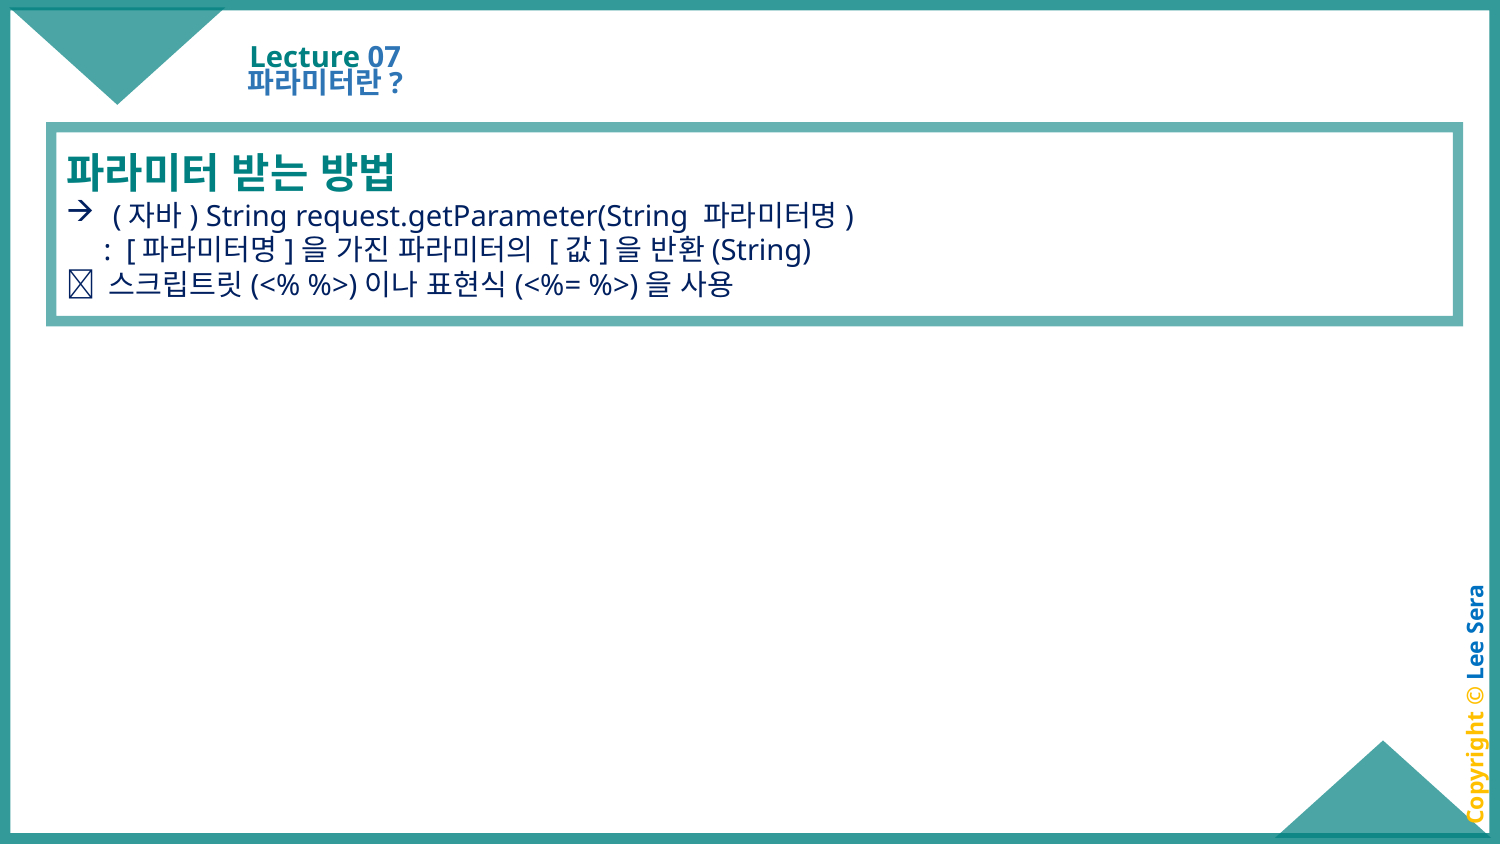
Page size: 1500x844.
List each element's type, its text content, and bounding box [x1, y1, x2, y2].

text_box 파라미터 받는 방법 (자바) String request.getParameter(String 파라미터명) : [파라미터명]을 가진 파라미터의 [값]을 반환(String)  스크립트릿(<% %>)이나 표현식(<%= %>)을 사용 [50, 126, 1459, 322]
text_box [1272, 739, 1458, 839]
title Lecture 07 [210, 8, 440, 62]
text_box [0, 0, 1500, 844]
text_box Copyright © Lee Sera [1458, 565, 1496, 844]
text_box [6, 6, 228, 107]
subtitle 파라미터란? [165, 62, 485, 113]
